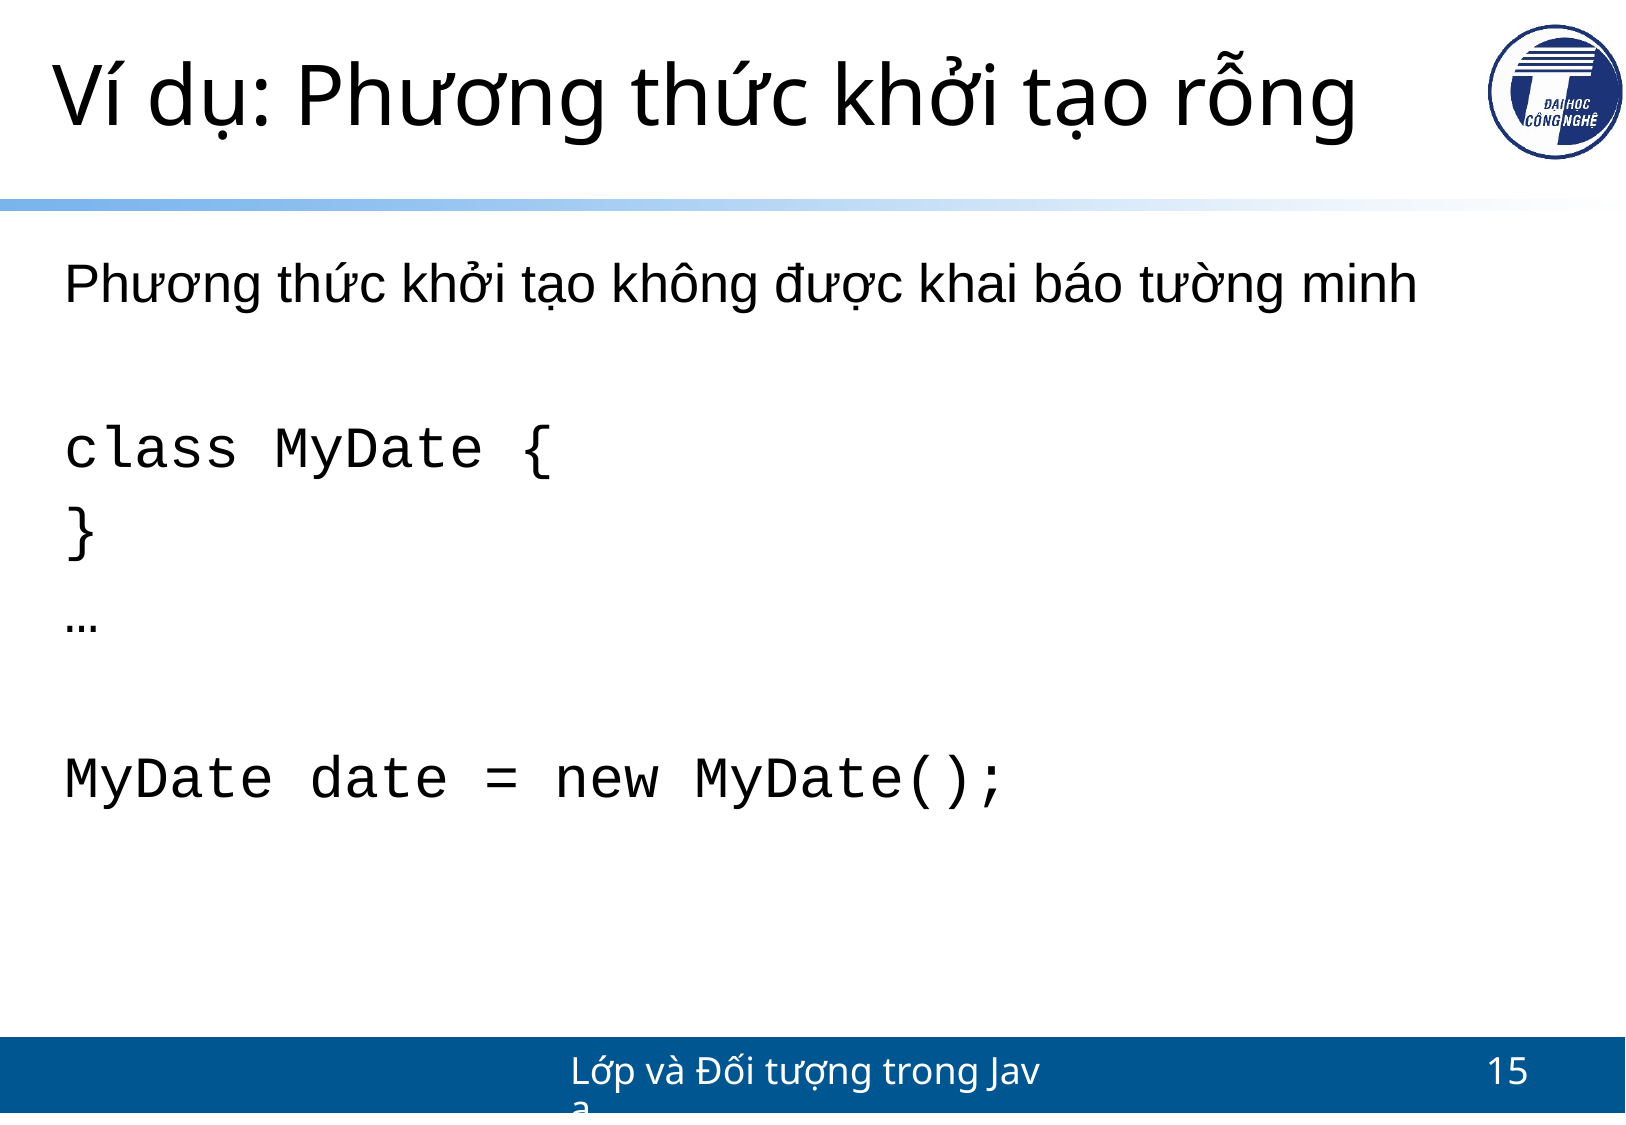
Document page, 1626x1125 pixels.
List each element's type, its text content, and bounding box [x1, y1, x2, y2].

picture [1500, 22, 1625, 162]
text_box Phương thức khởi tạo không được khai báo tường minh class MyDate { } … MyDate date = new MyDate(); [49, 241, 1561, 1052]
picture [0, 1037, 1625, 1113]
footer Lớp và Đối tượng trong Java [555, 1042, 1070, 1103]
slide_number 15 [1164, 1042, 1544, 1103]
title Ví dụ: Phương thức khởi tạo rỗng [37, 0, 1500, 186]
picture [0, 199, 1625, 211]
